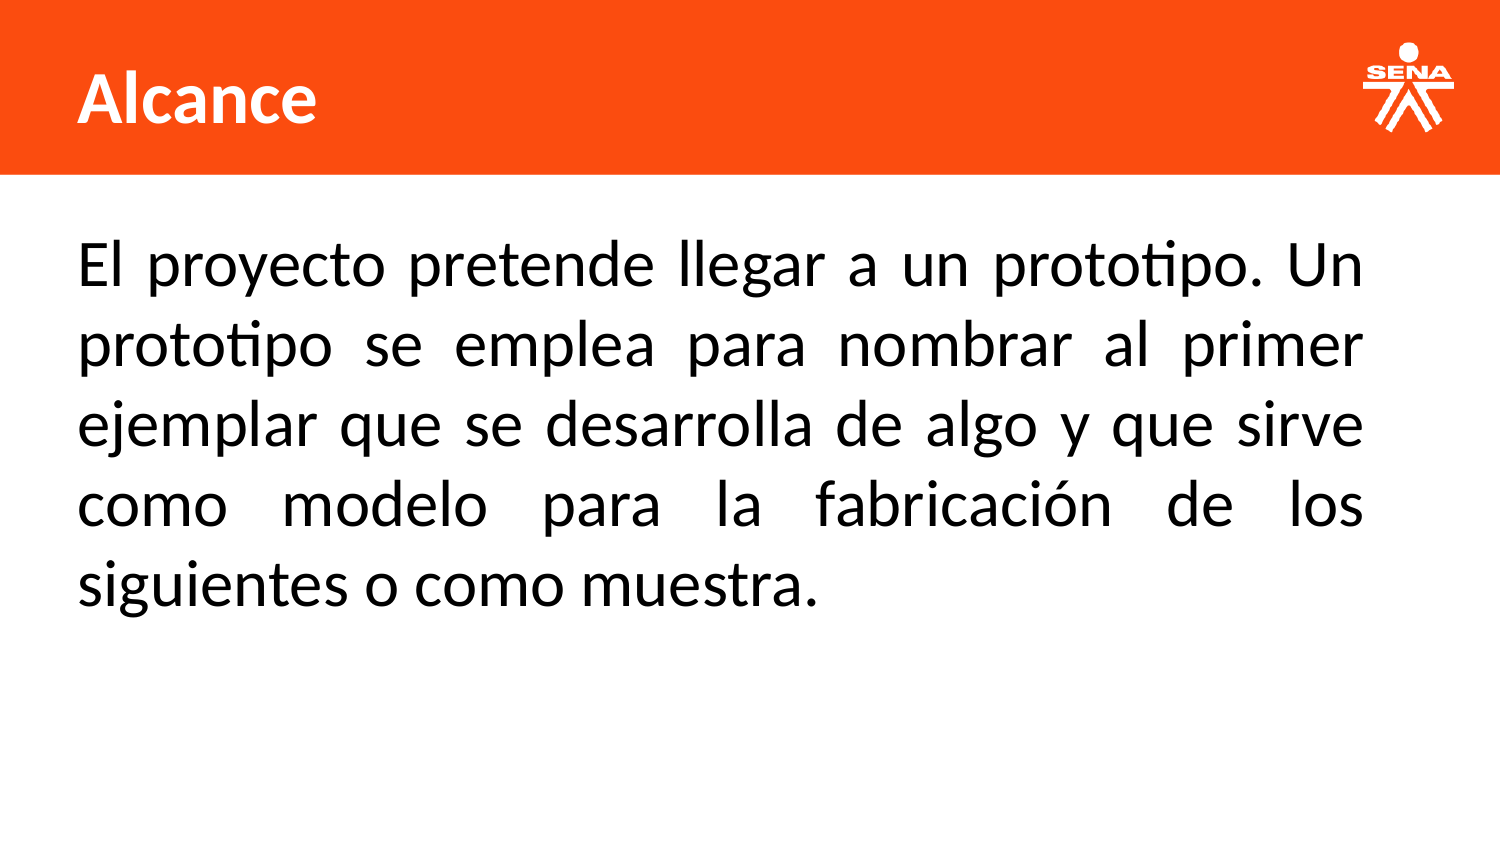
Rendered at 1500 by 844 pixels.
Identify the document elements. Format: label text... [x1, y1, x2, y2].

text_box Alcance [62, 40, 737, 146]
text_box El proyecto pretende llegar a un prototipo. Un prototipo se emplea para nombrar al primer ejemplar que se desarrolla de algo y que sirve como modelo para la fabricación de los siguientes o como muestra. [62, 212, 1381, 628]
picture [0, 0, 1500, 844]
